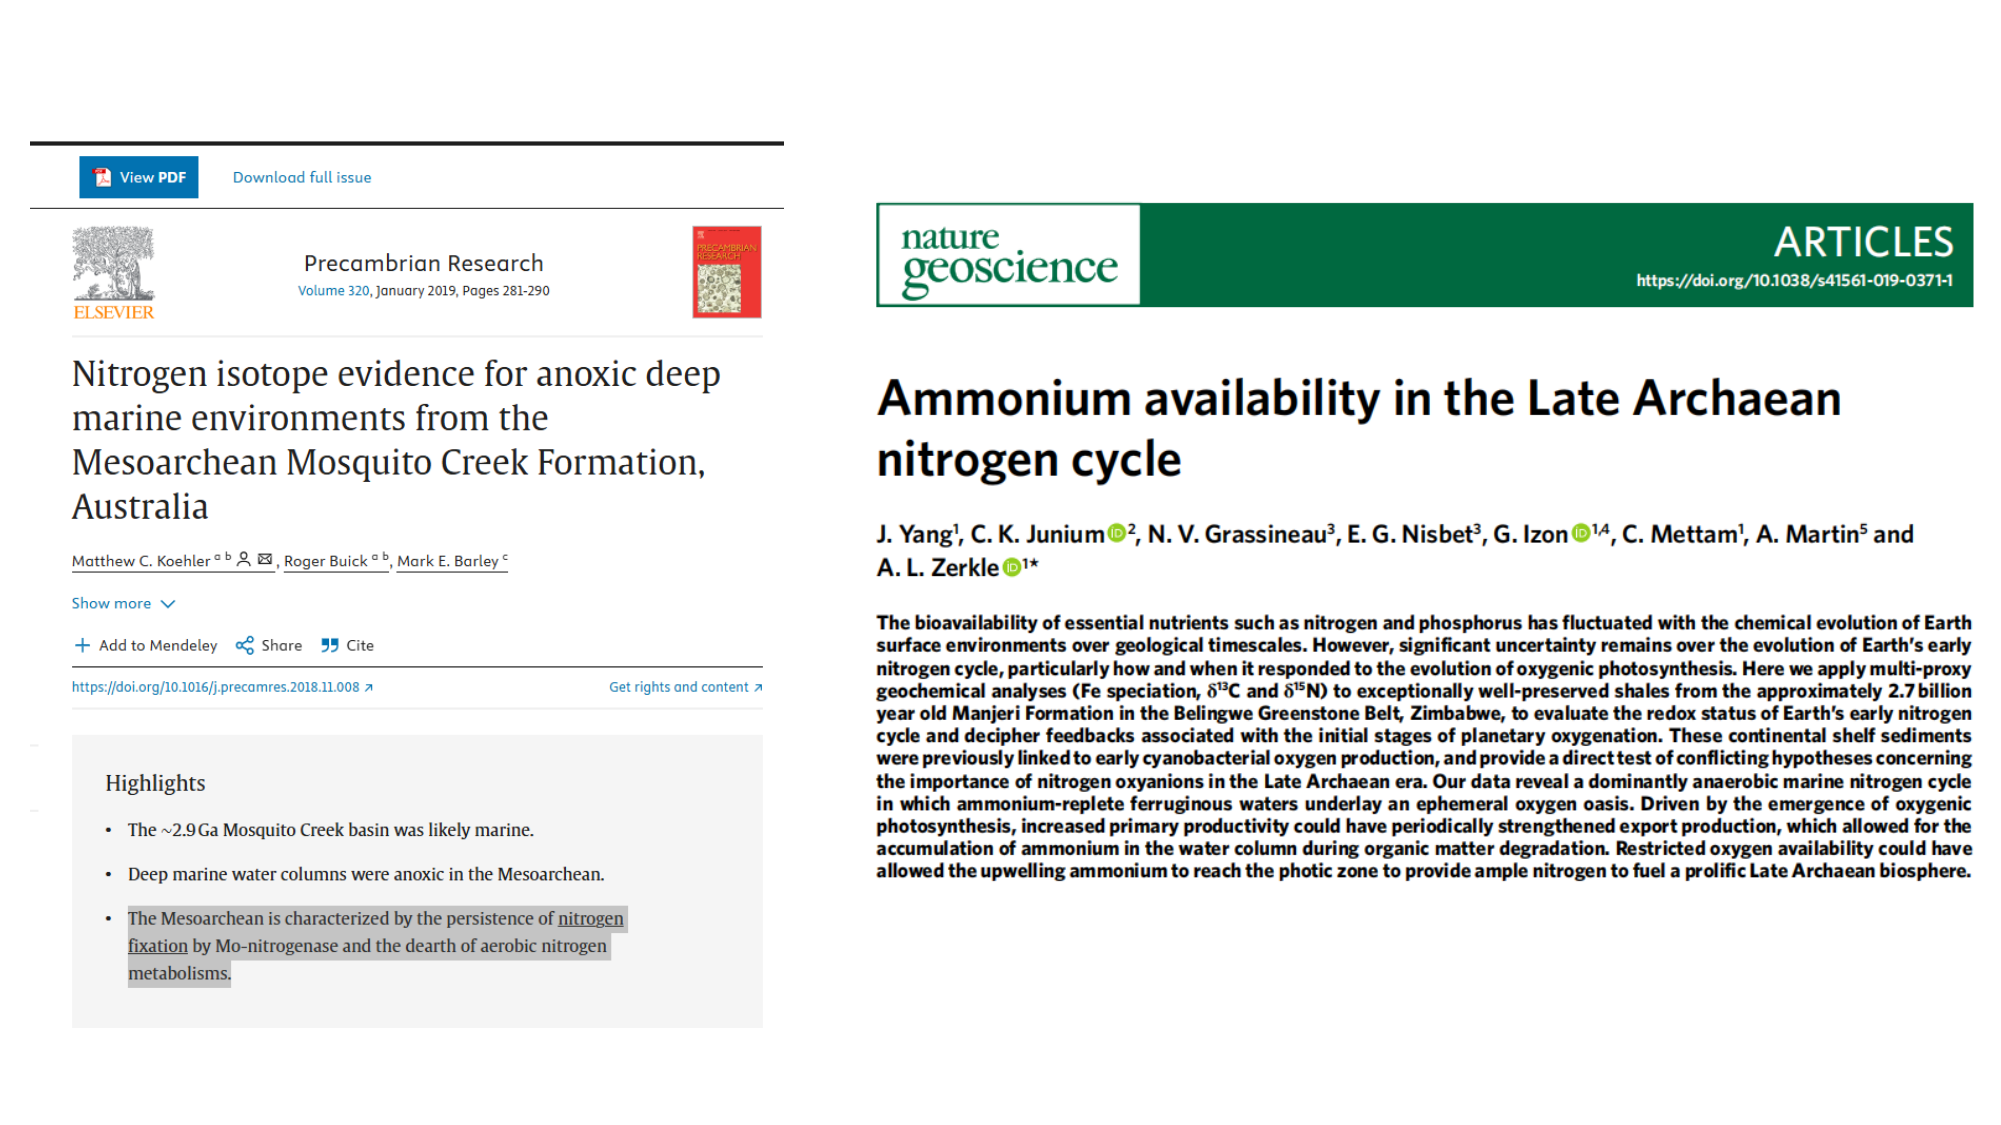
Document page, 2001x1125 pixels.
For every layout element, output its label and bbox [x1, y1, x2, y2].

picture [29, 133, 784, 1028]
picture [843, 187, 1986, 896]
